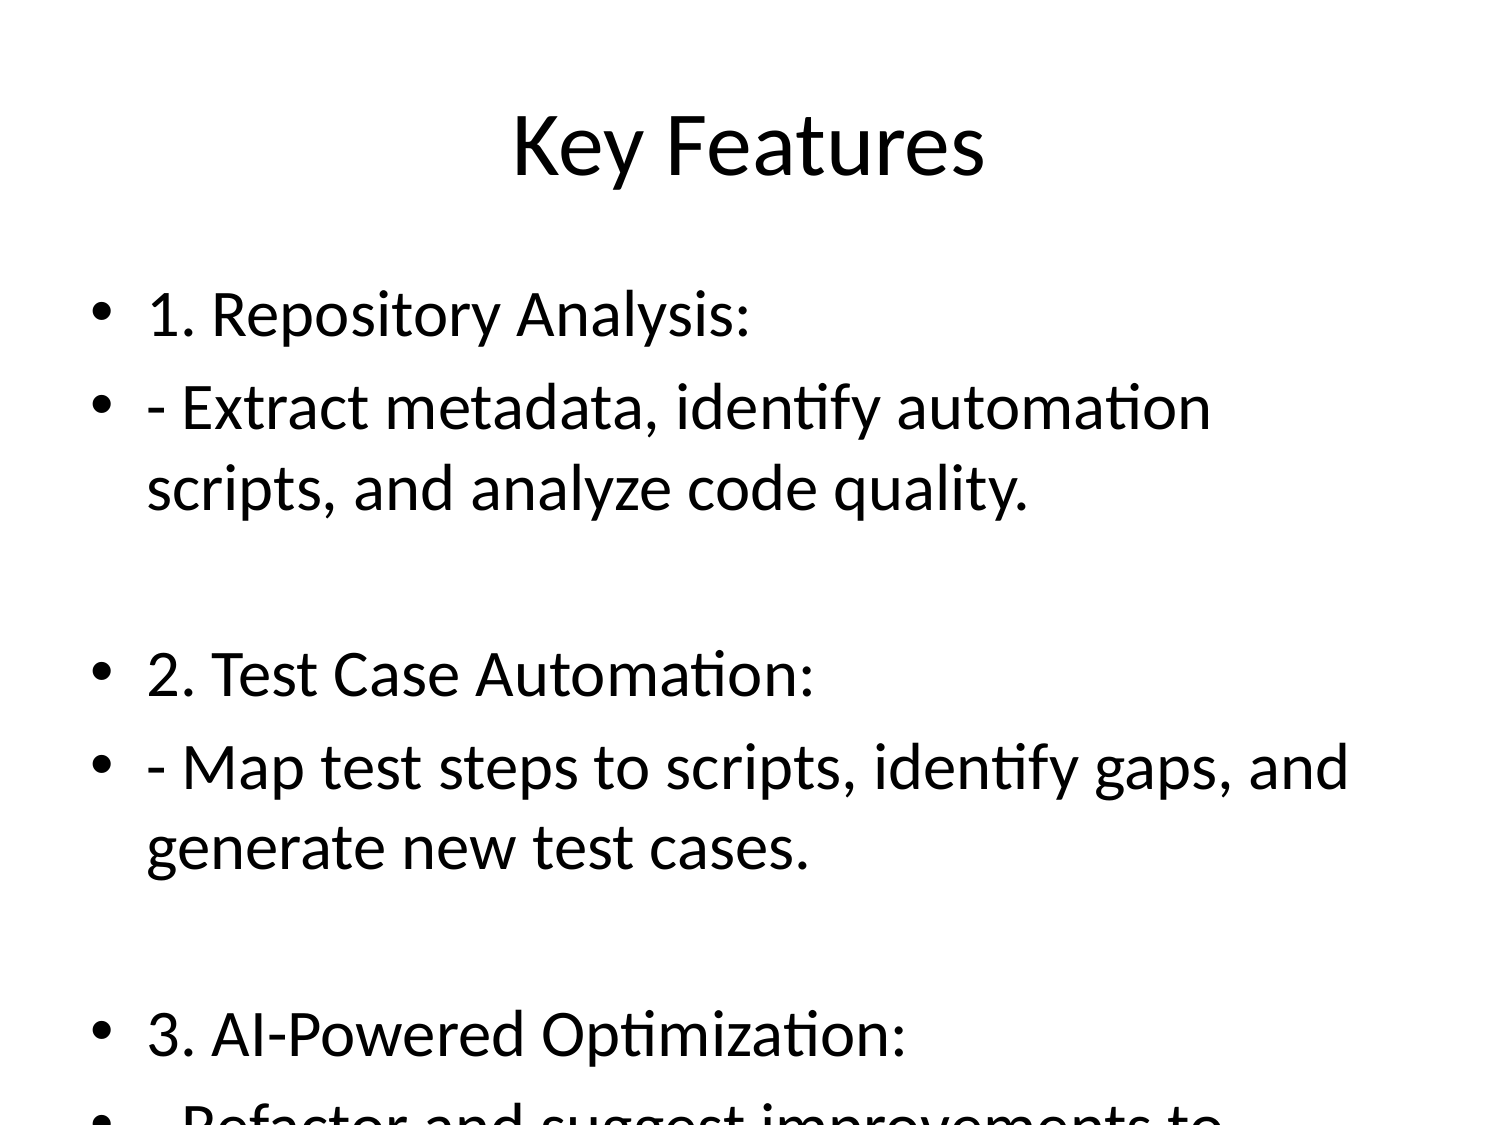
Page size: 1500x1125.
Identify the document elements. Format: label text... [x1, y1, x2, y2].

title Key Features [75, 45, 1425, 233]
list 1. Repository Analysis: - Extract metadata, identify automation scripts, and analyze code quality. 2. Test Case Automation: - Map test steps to scripts, identify gaps, and generate new test cases. 3. AI-Powered Optimization: - Refactor and suggest improvements to enhance performance. 4. Seamless Integration: - CI/CD tools and test management integration. [75, 262, 1425, 1005]
